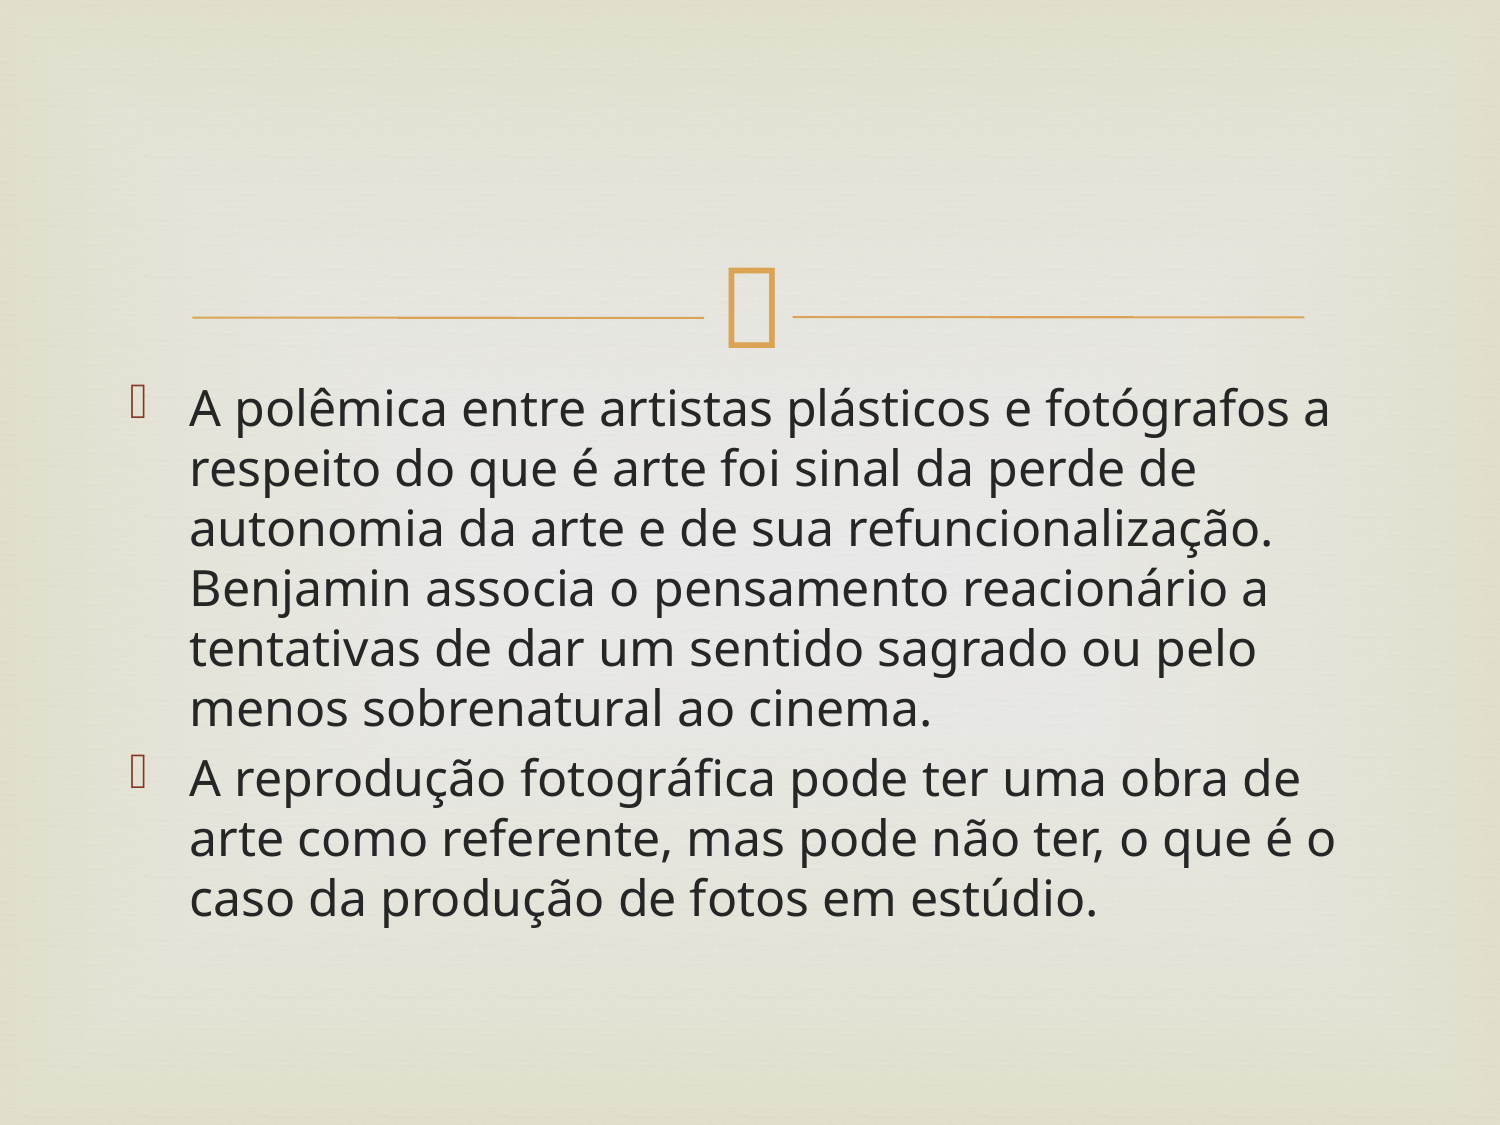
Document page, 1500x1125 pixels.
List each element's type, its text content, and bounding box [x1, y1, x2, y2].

list A polêmica entre artistas plásticos e fotógrafos a respeito do que é arte foi sinal da perde de autonomia da arte e de sua refuncionalização. Benjamin associa o pensamento reacionário a tentativas de dar um sentido sagrado ou pelo menos sobrenatural ao cinema. A reprodução fotográfica pode ter uma obra de arte como referente, mas pode não ter, o que é o caso da produção de fotos em estúdio. [114, 368, 1386, 1005]
